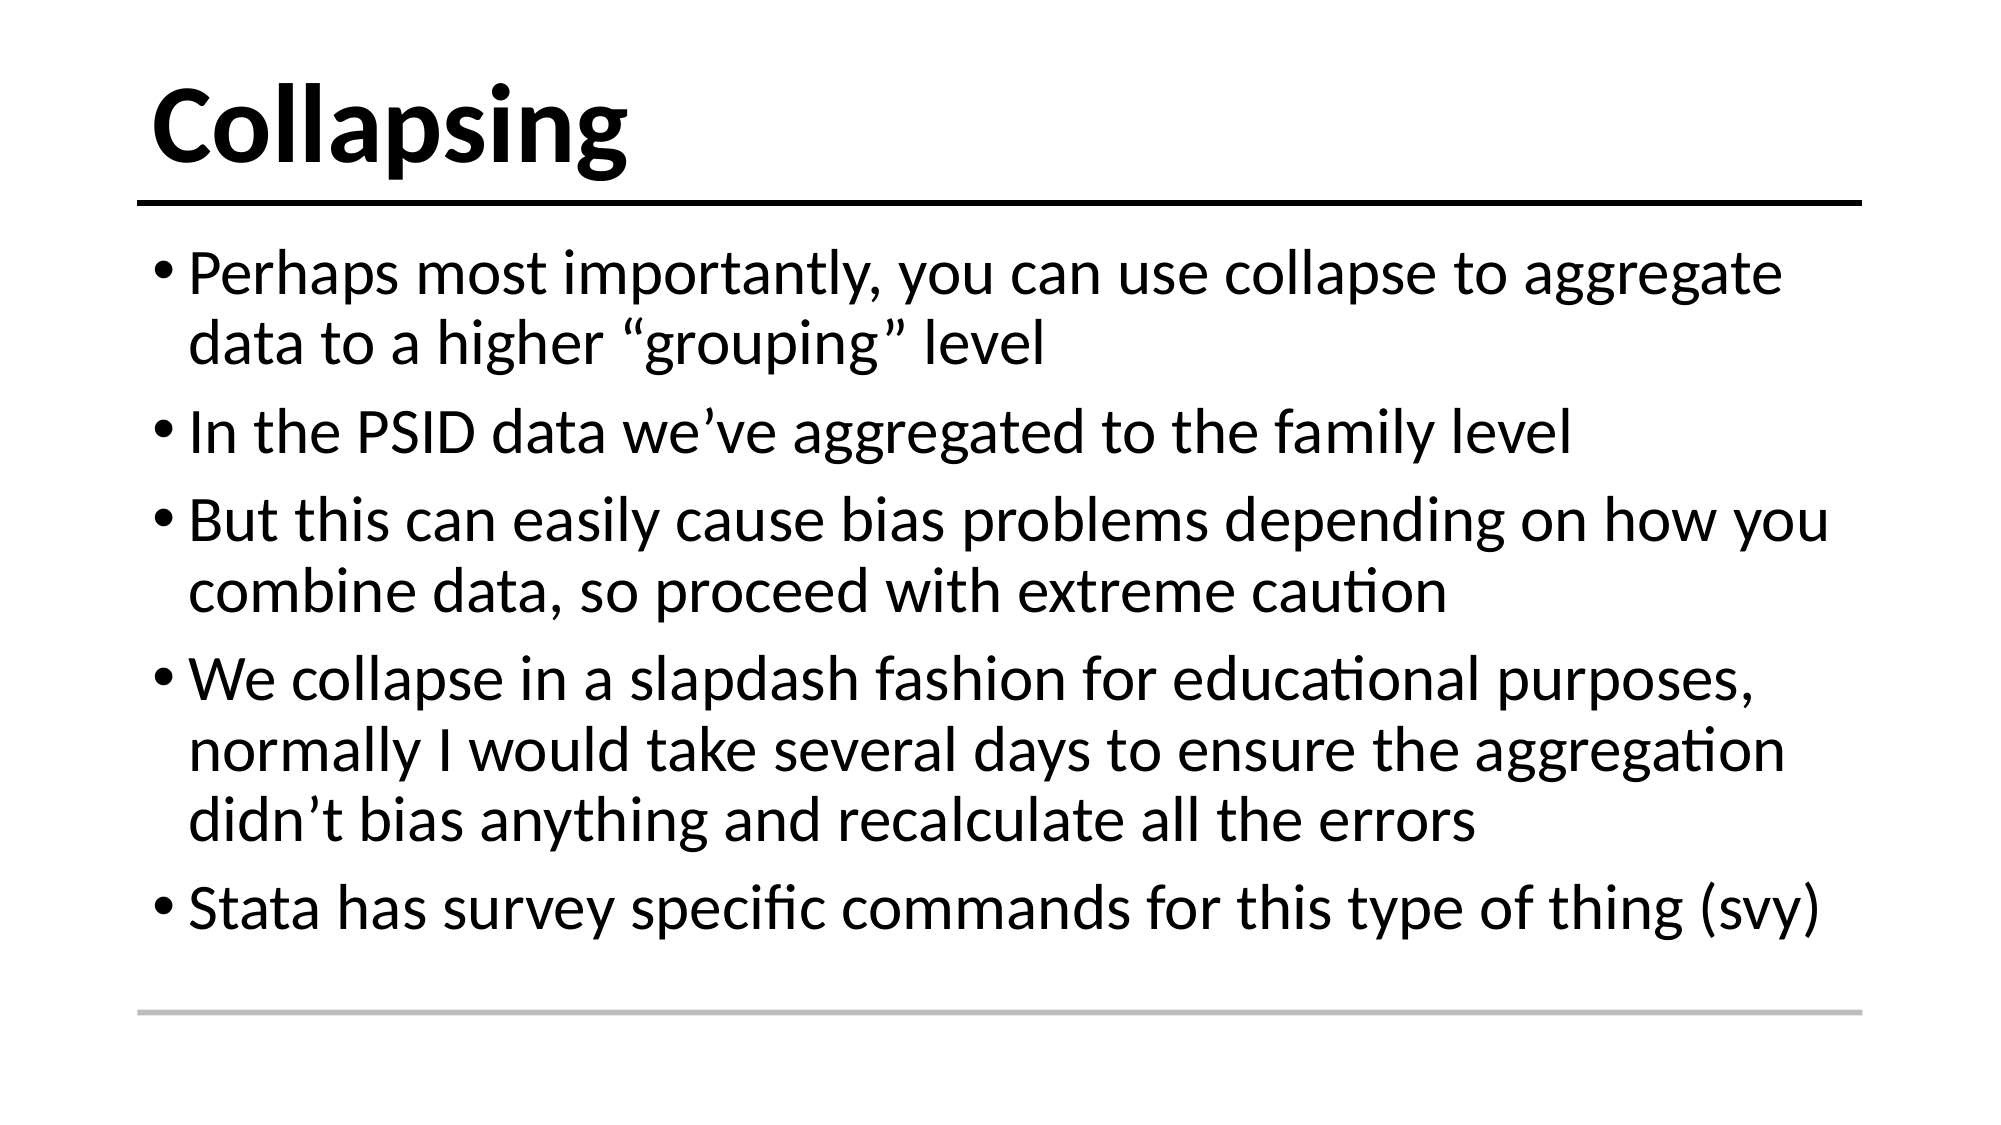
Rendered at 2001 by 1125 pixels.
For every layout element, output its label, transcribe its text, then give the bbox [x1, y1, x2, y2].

list Perhaps most importantly, you can use collapse to aggregate data to a higher “grouping” level In the PSID data we’ve aggregated to the family level But this can easily cause bias problems depending on how you combine data, so proceed with extreme caution We collapse in a slapdash fashion for educational purposes, normally I would take several days to ensure the aggregation didn’t bias anything and recalculate all the errors Stata has survey specific commands for this type of thing (svy) [137, 230, 1863, 998]
title Collapsing [134, 19, 1866, 234]
